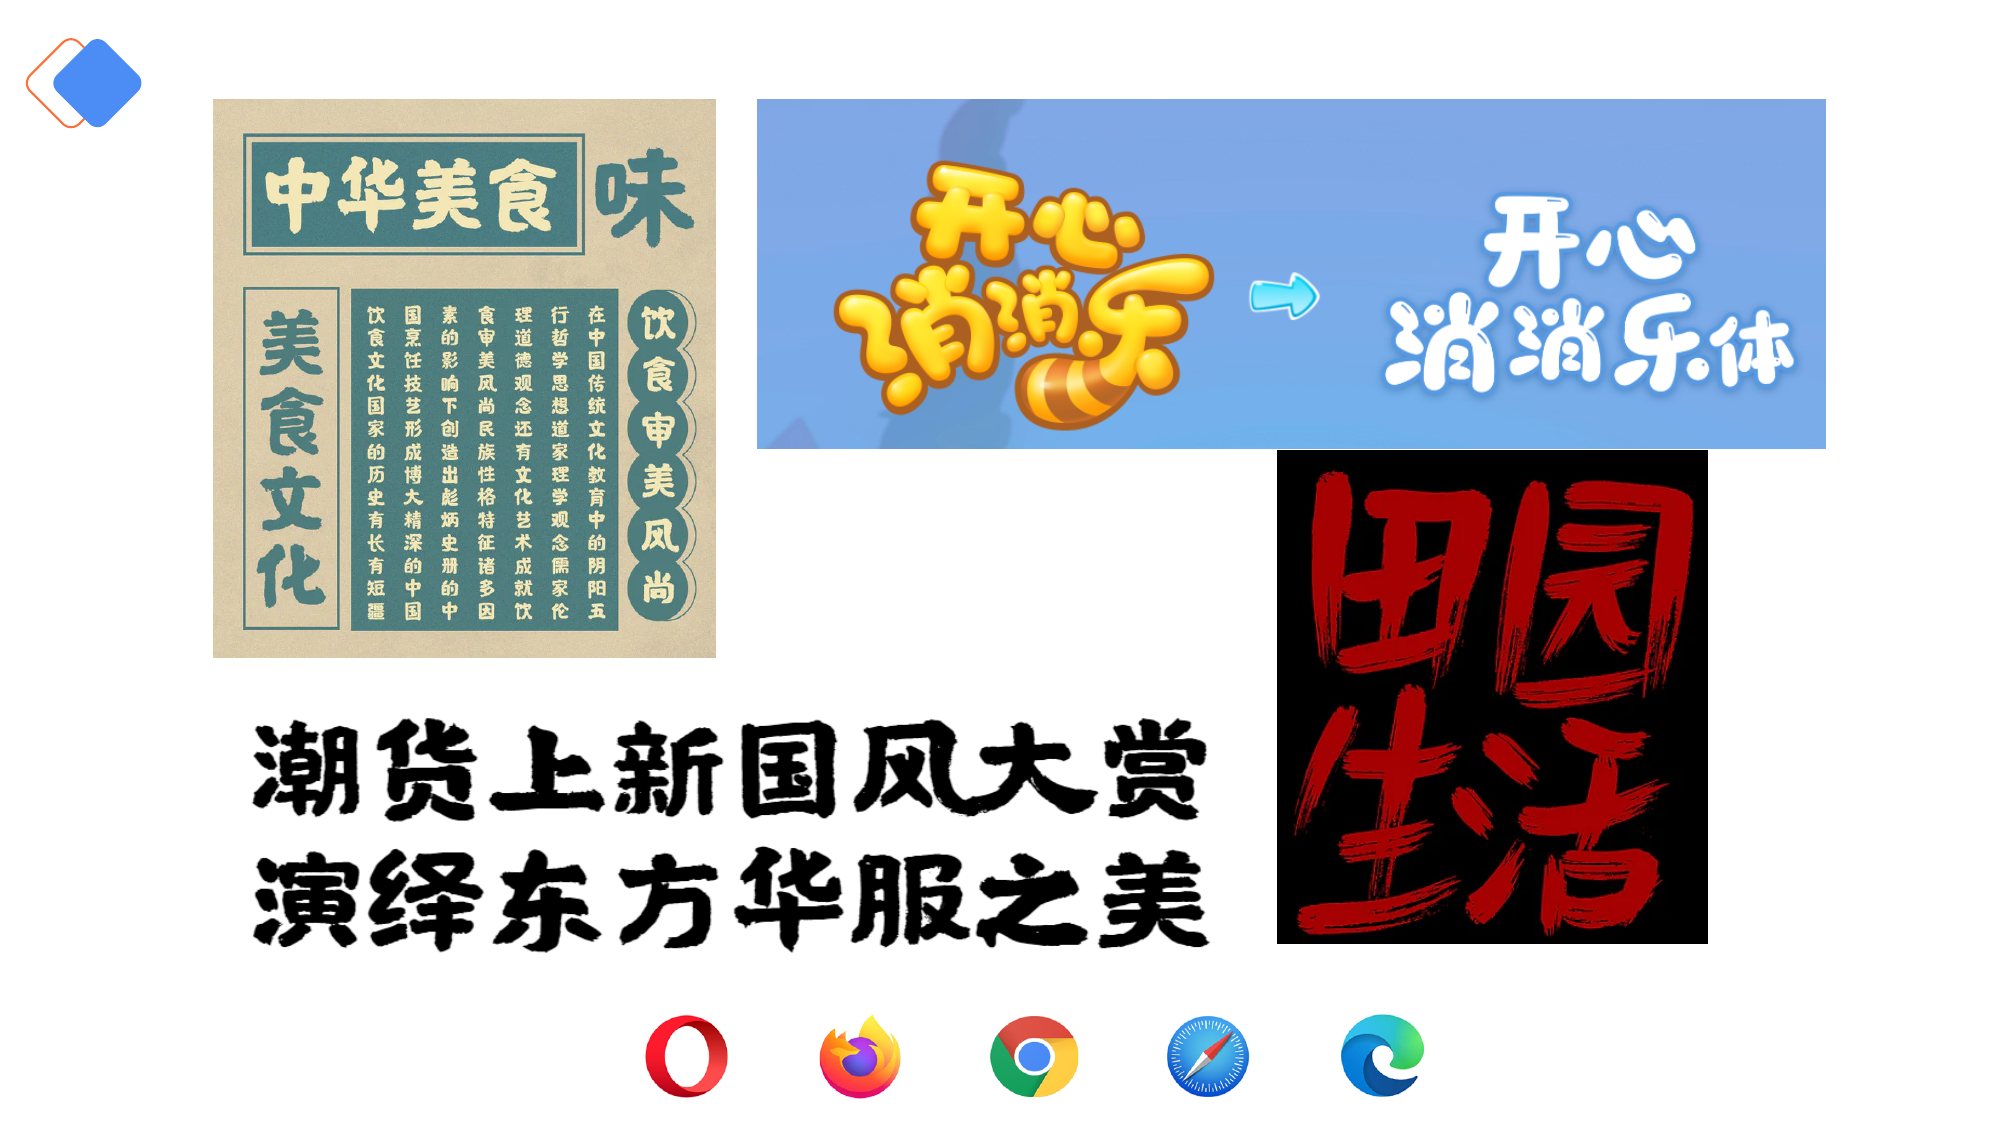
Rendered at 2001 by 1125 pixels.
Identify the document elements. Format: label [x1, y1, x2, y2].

picture [229, 671, 1545, 1110]
picture [757, 99, 1826, 449]
picture [1277, 450, 1708, 944]
picture [213, 99, 716, 658]
